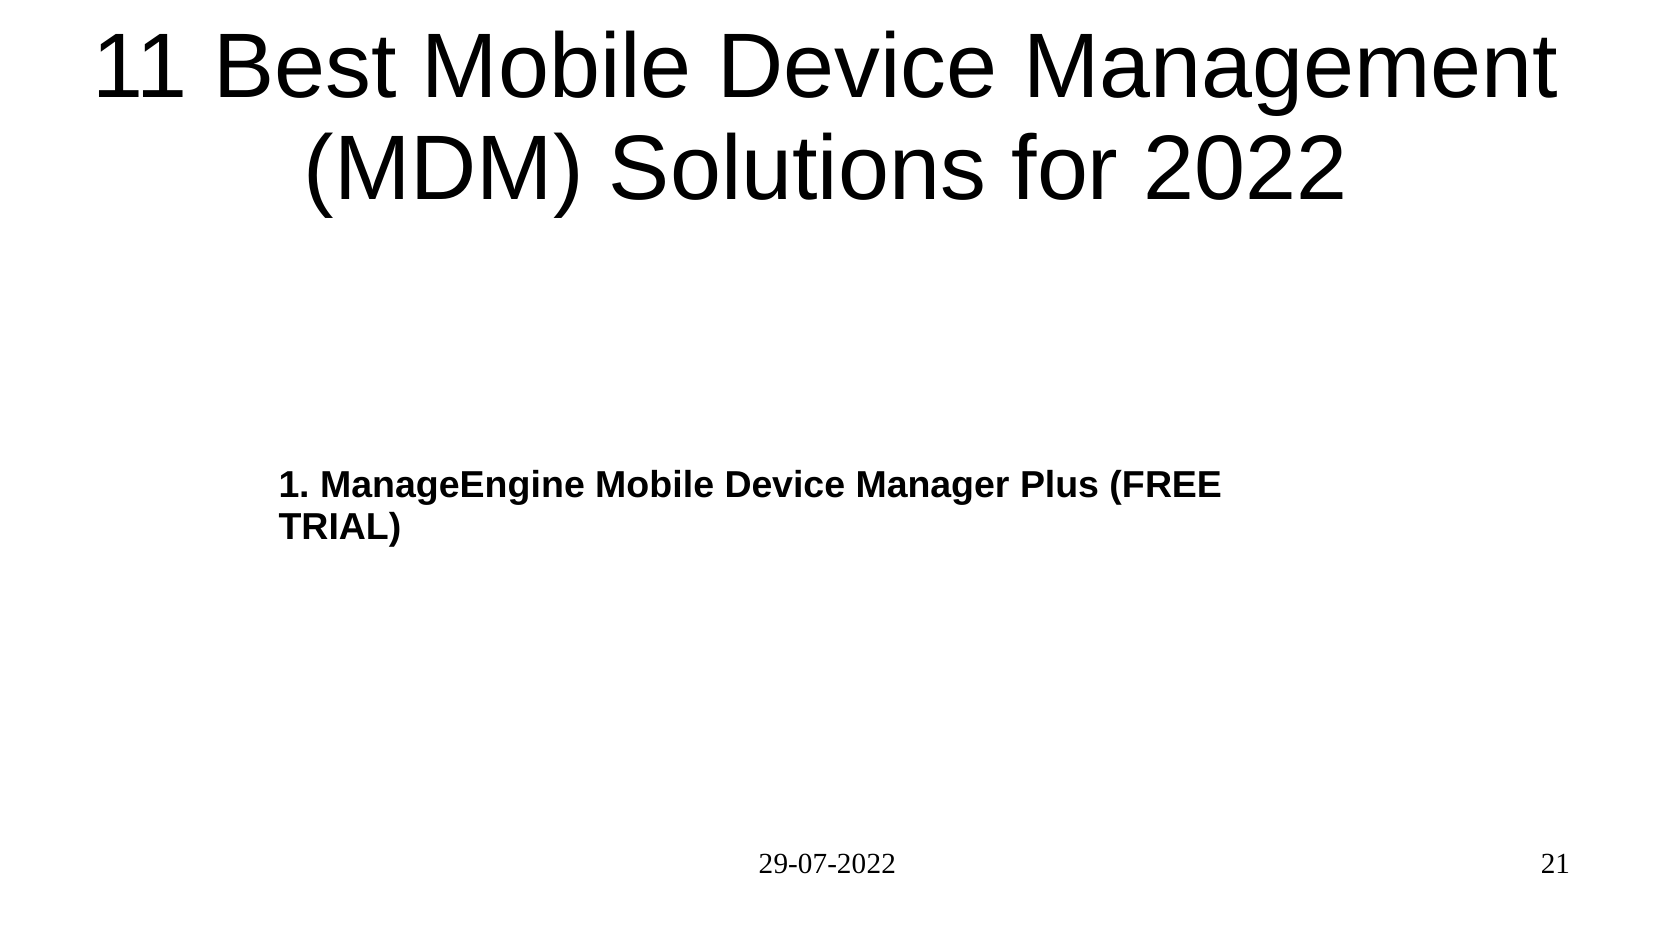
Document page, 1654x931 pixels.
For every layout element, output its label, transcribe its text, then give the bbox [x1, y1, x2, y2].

slide_number 21 [1185, 847, 1571, 911]
text_box 1. ManageEngine Mobile Device Manager Plus (FREE TRIAL) [263, 454, 1325, 512]
footer 29-07-2022 [565, 847, 1090, 911]
title 11 Best Mobile Device Management (MDM) Solutions for 2022 [82, 12, 1571, 218]
